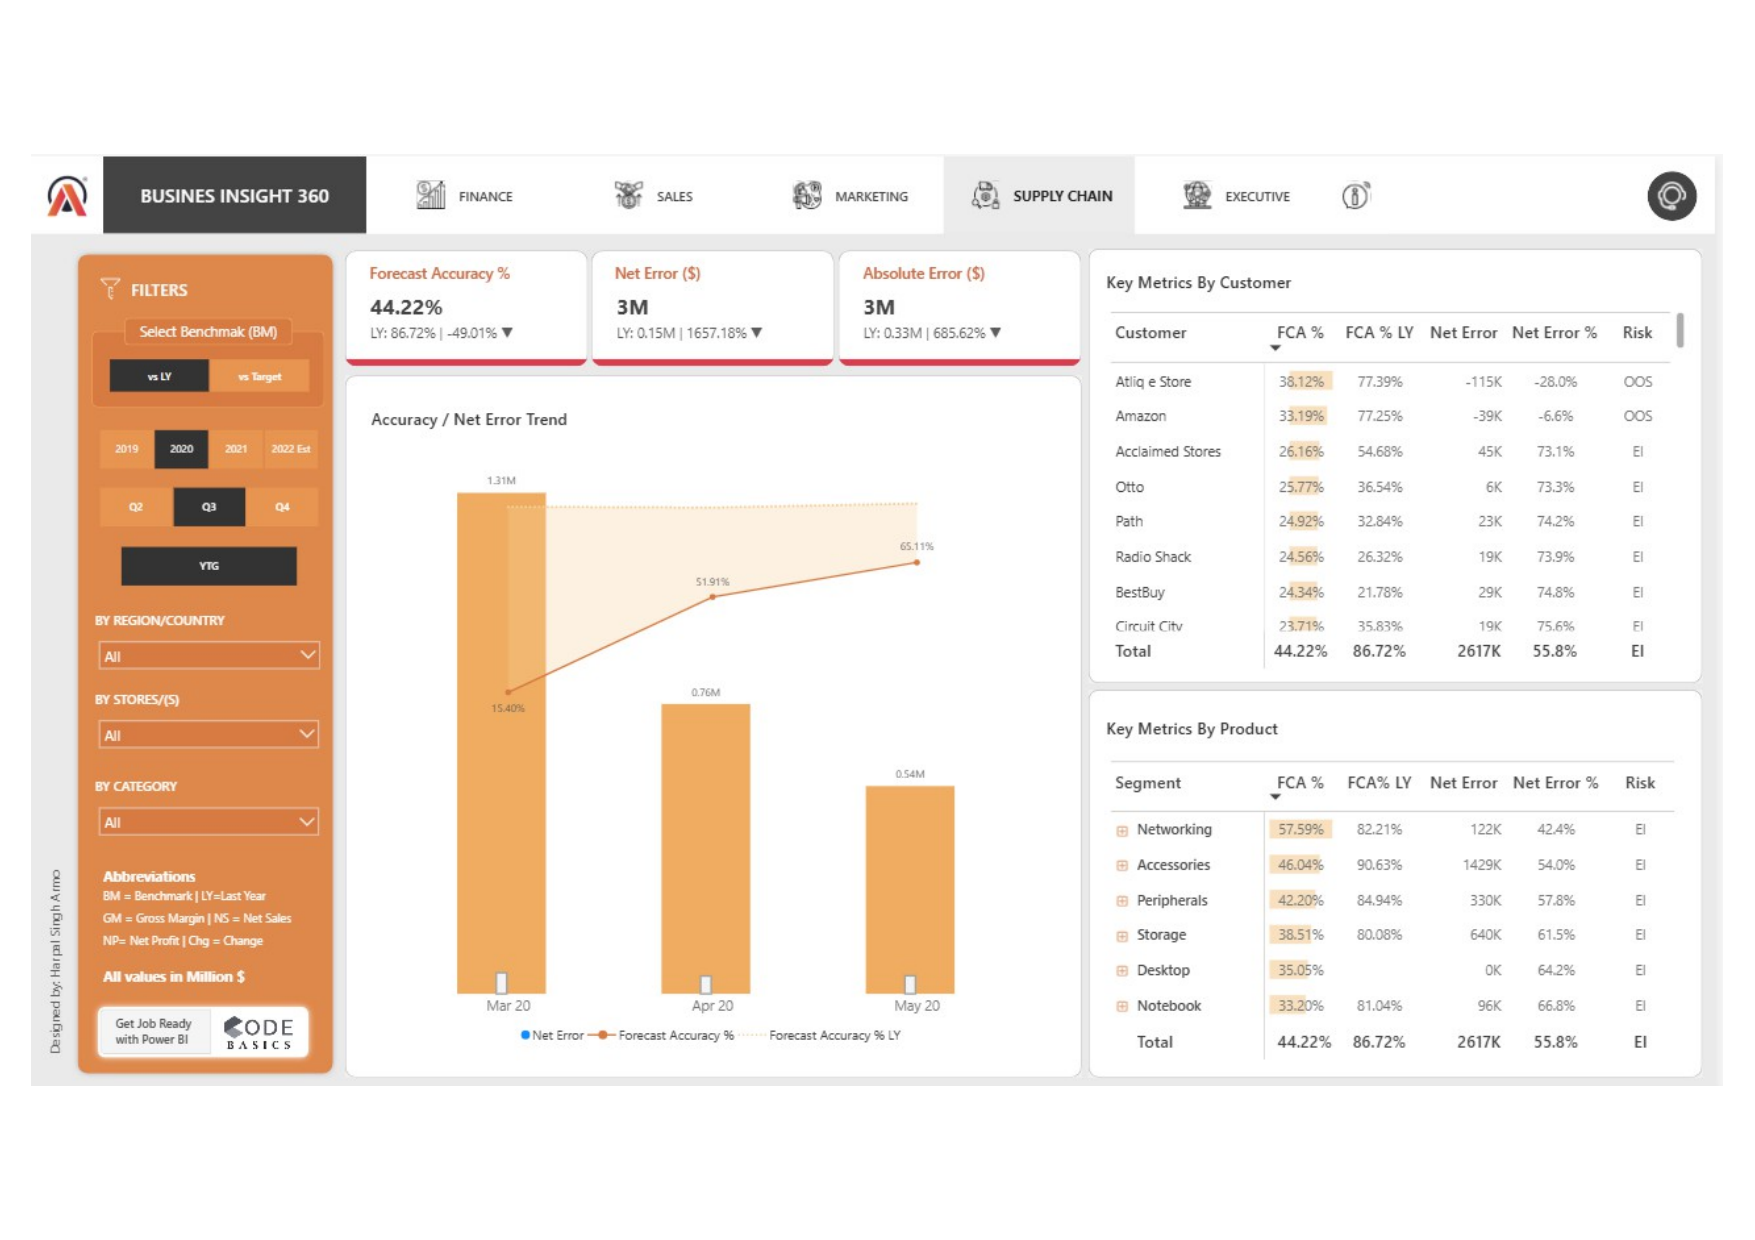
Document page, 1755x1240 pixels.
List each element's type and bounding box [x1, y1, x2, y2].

picture [30, 153, 1724, 1086]
